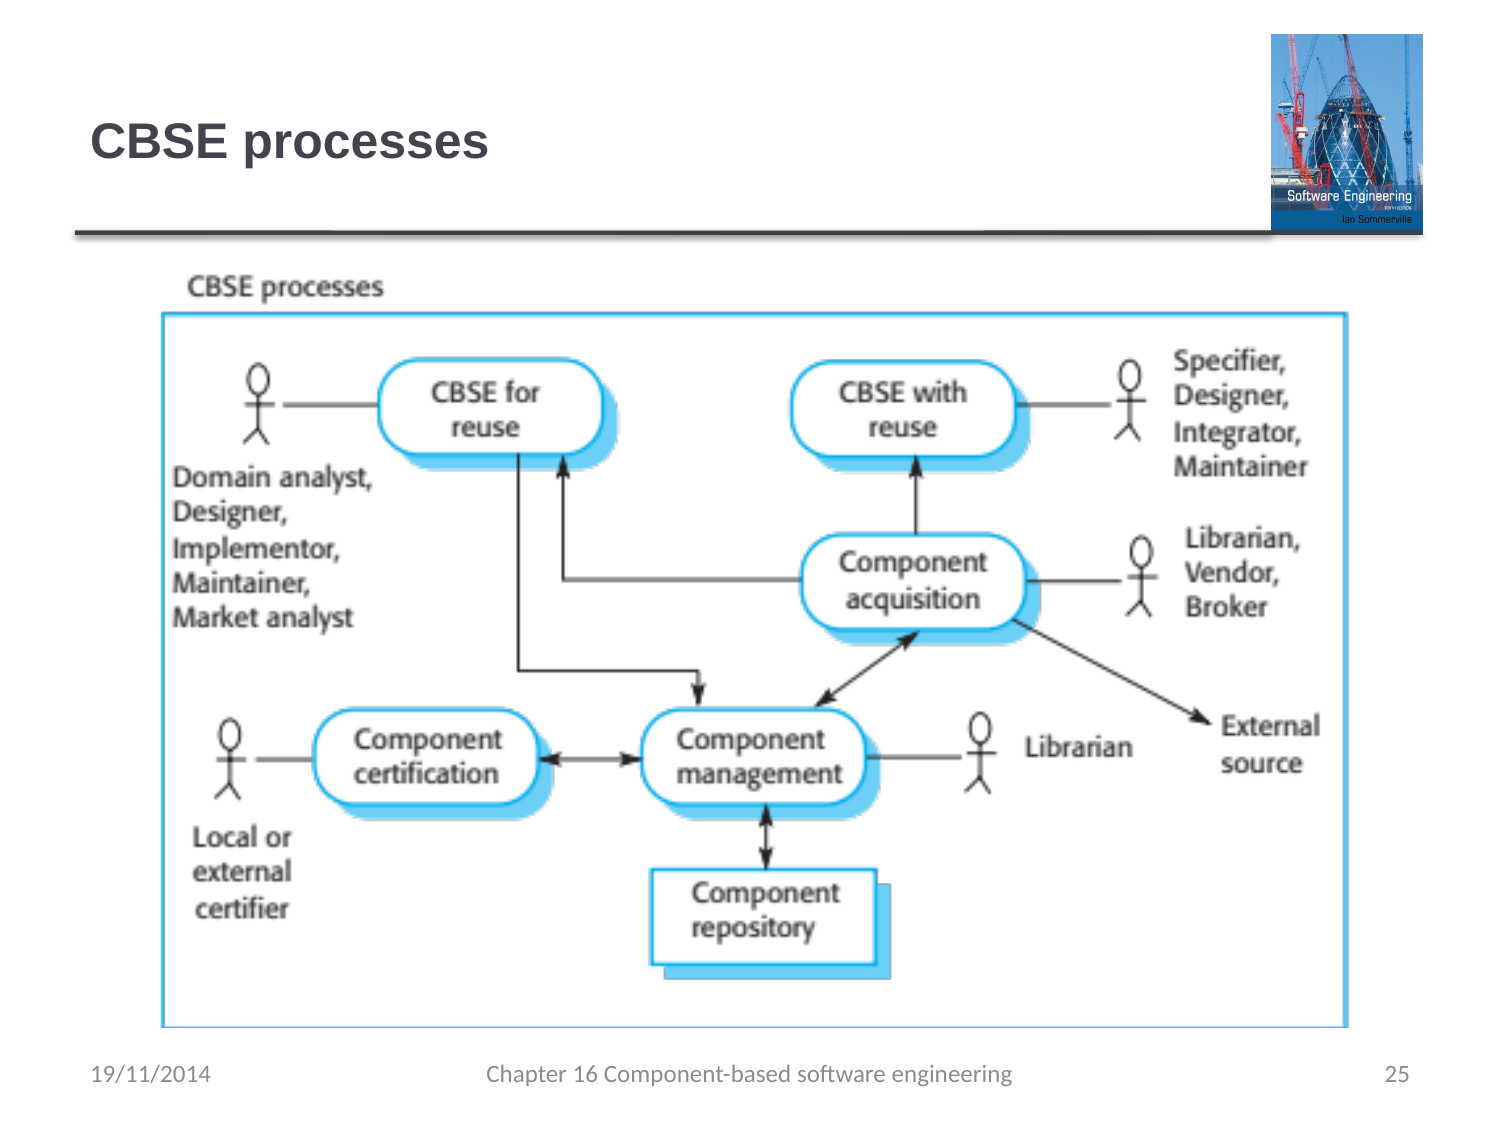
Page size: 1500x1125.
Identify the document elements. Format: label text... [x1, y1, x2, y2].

title CBSE processes [74, 44, 1272, 233]
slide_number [75, 1042, 425, 1103]
picture [160, 268, 1367, 1028]
slide_number 25 [1074, 1042, 1425, 1103]
picture [1271, 34, 1423, 230]
footer Chapter 16 Component-based software engineering [425, 1042, 1074, 1103]
